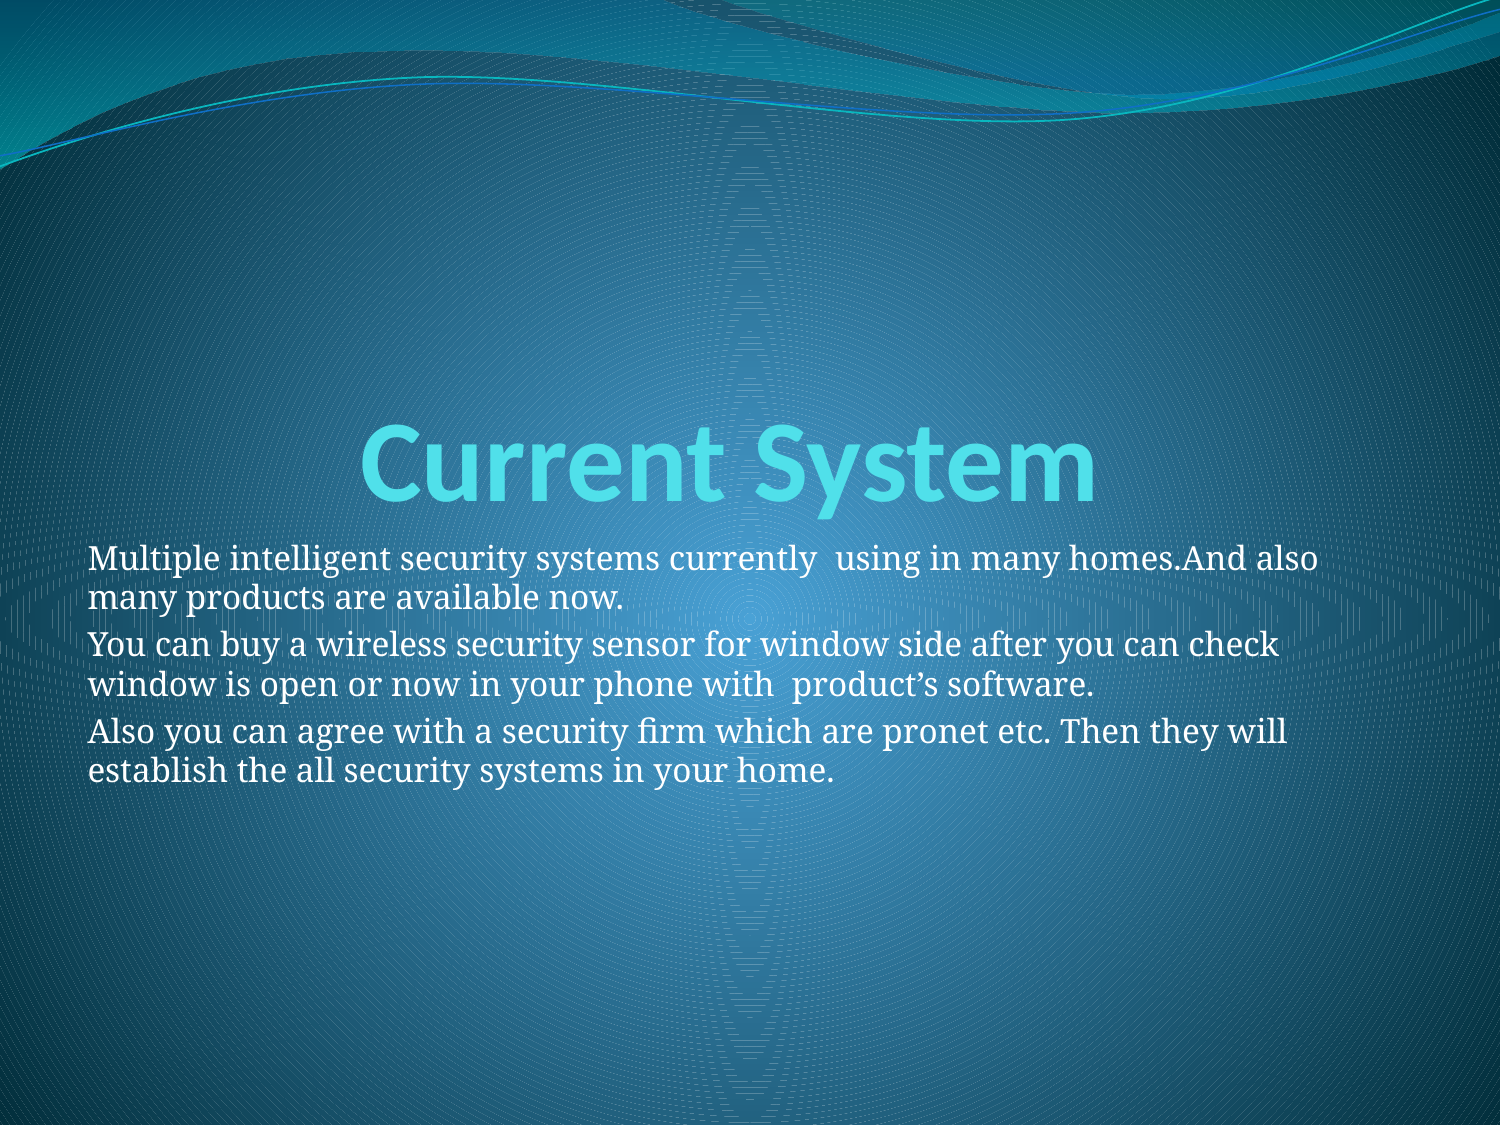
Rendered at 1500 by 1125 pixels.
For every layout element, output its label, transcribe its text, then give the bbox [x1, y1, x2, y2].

title Current System [87, 224, 1376, 525]
subtitle Multiple intelligent security systems currently using in many homes.And also many products are available now. You can buy a wireless security sensor for window side after you can check window is open or now in your phone with product’s software. Also you can agree with a security firm which are pronet etc. Then they will establish the all security systems in your home. [87, 529, 1376, 818]
